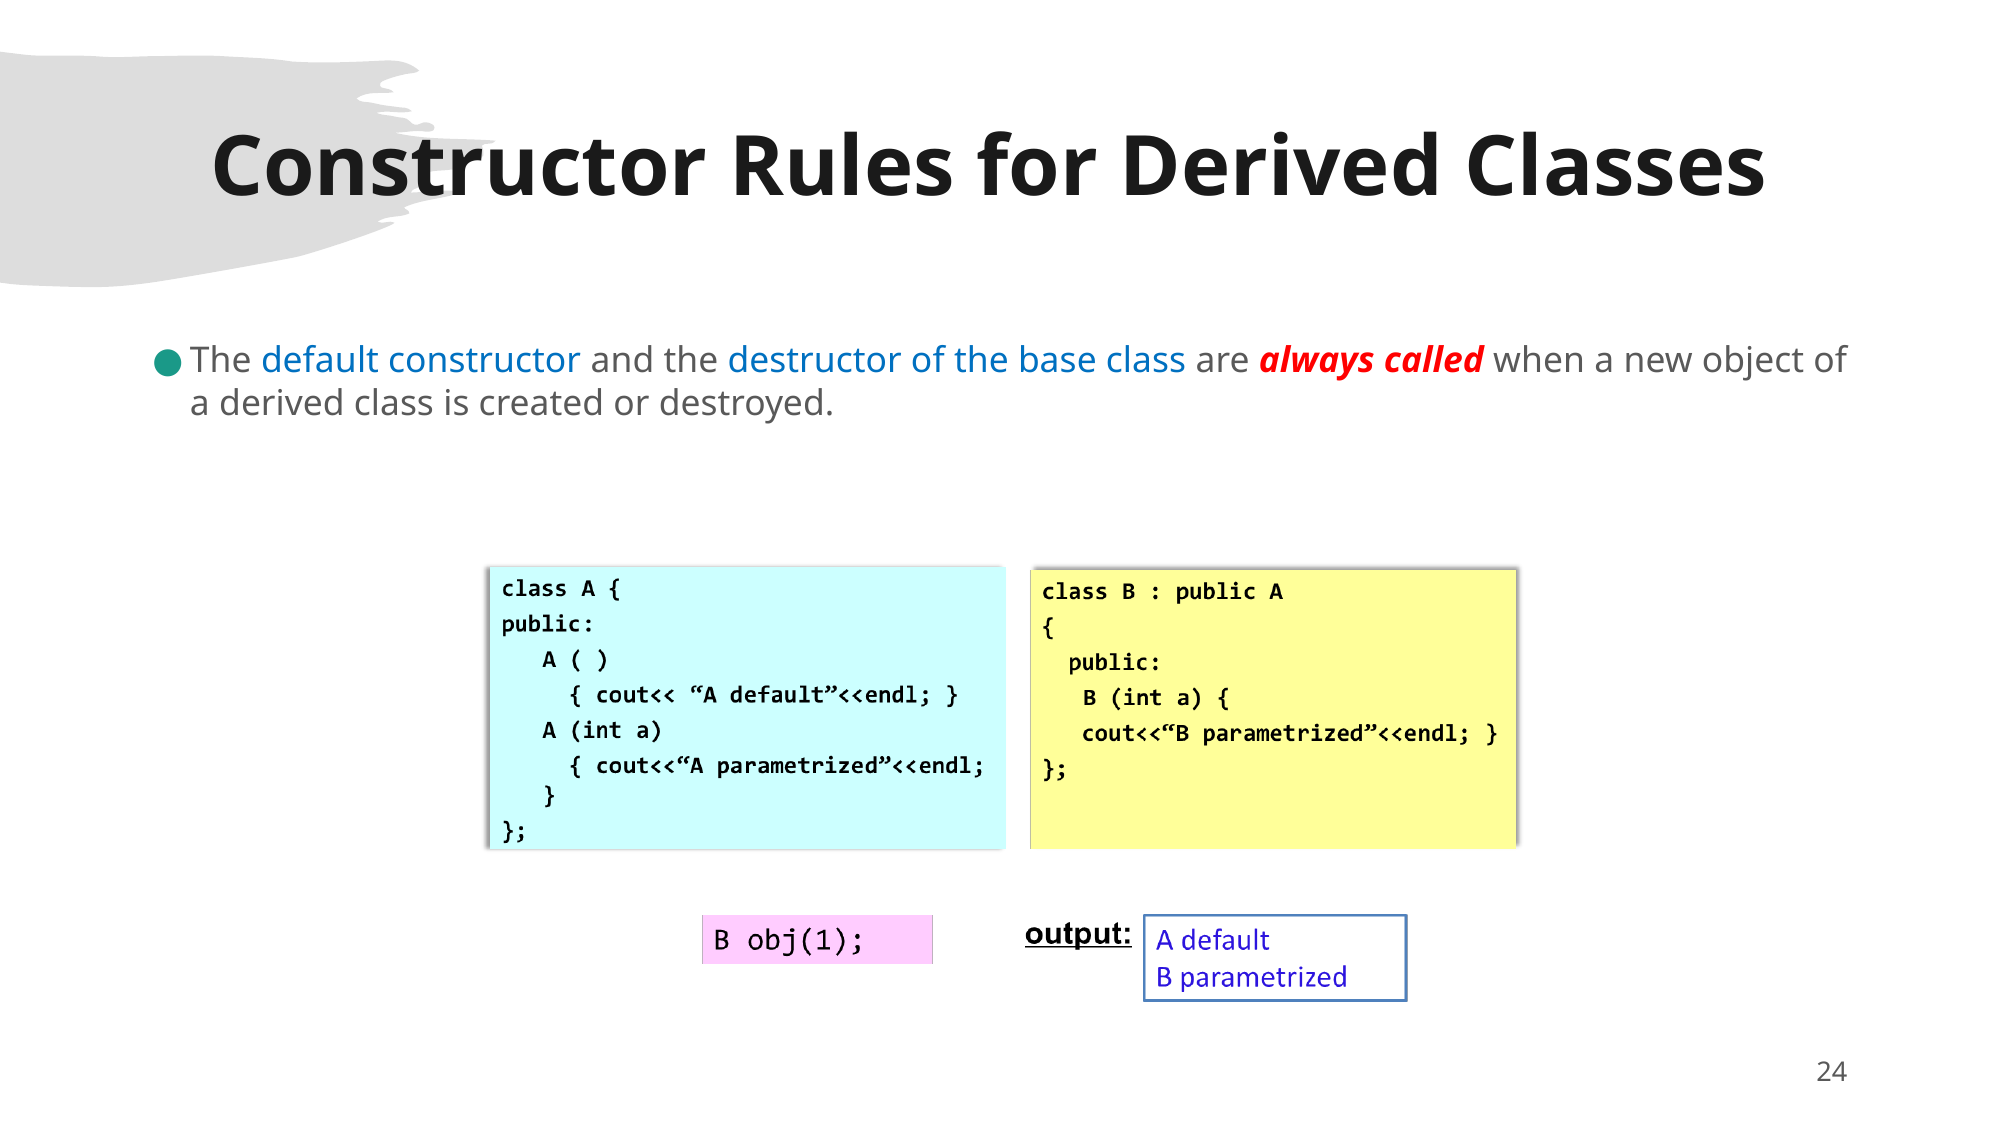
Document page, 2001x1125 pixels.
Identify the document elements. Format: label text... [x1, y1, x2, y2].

list The default constructor and the destructor of the base class are always called when a new object of a derived class is created or destroyed. [137, 329, 1863, 1013]
picture [474, 558, 1526, 1013]
slide_number ‹#› [1412, 1042, 1863, 1103]
title Constructor Rules for Derived Classes [137, 59, 1863, 278]
